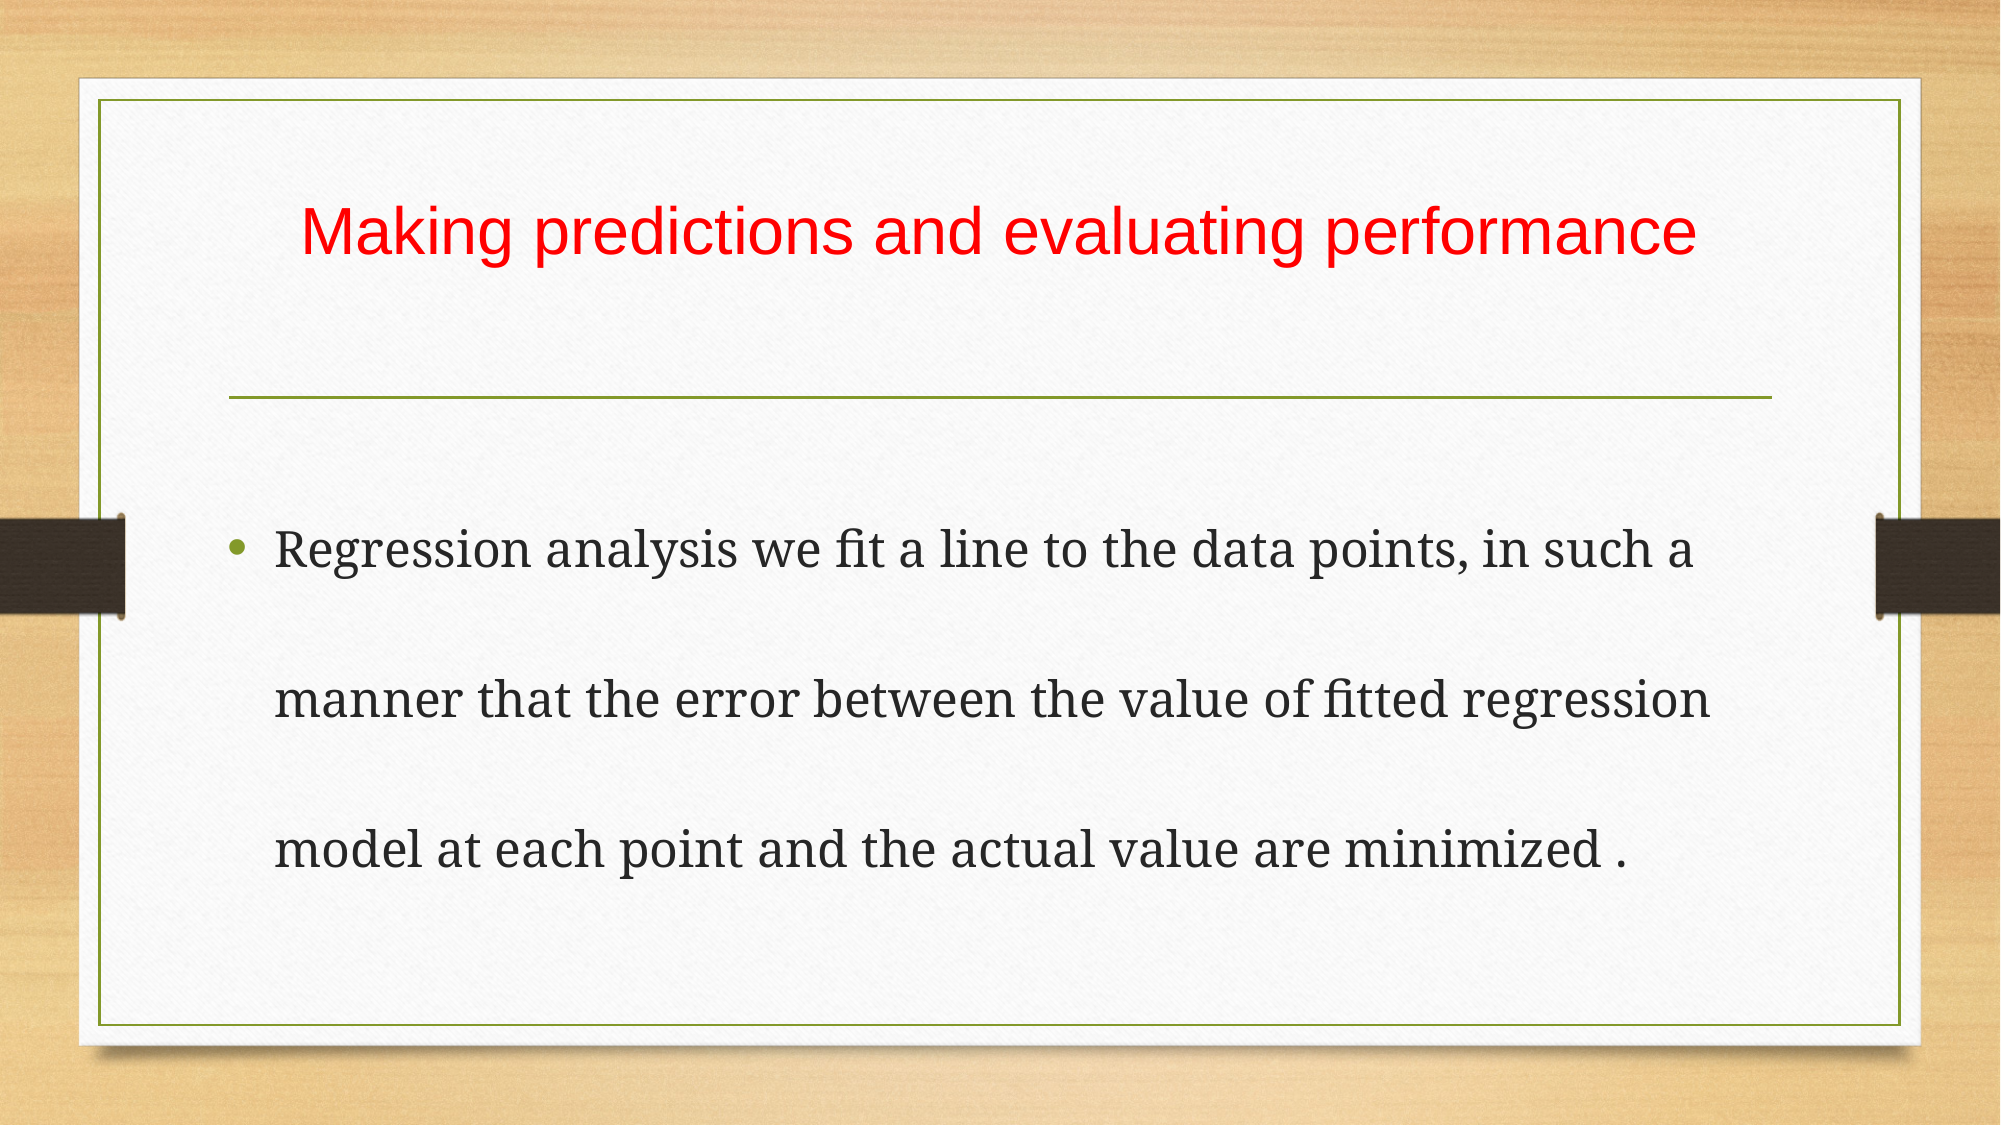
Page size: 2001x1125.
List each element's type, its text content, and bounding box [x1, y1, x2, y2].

title Making predictions and evaluating performance [212, 161, 1788, 375]
picture [0, 0, 2001, 1125]
list Regression analysis we fit a line to the data points, in such a manner that the error between the value of fitted regression model at each point and the actual value are minimized . [212, 419, 1788, 964]
